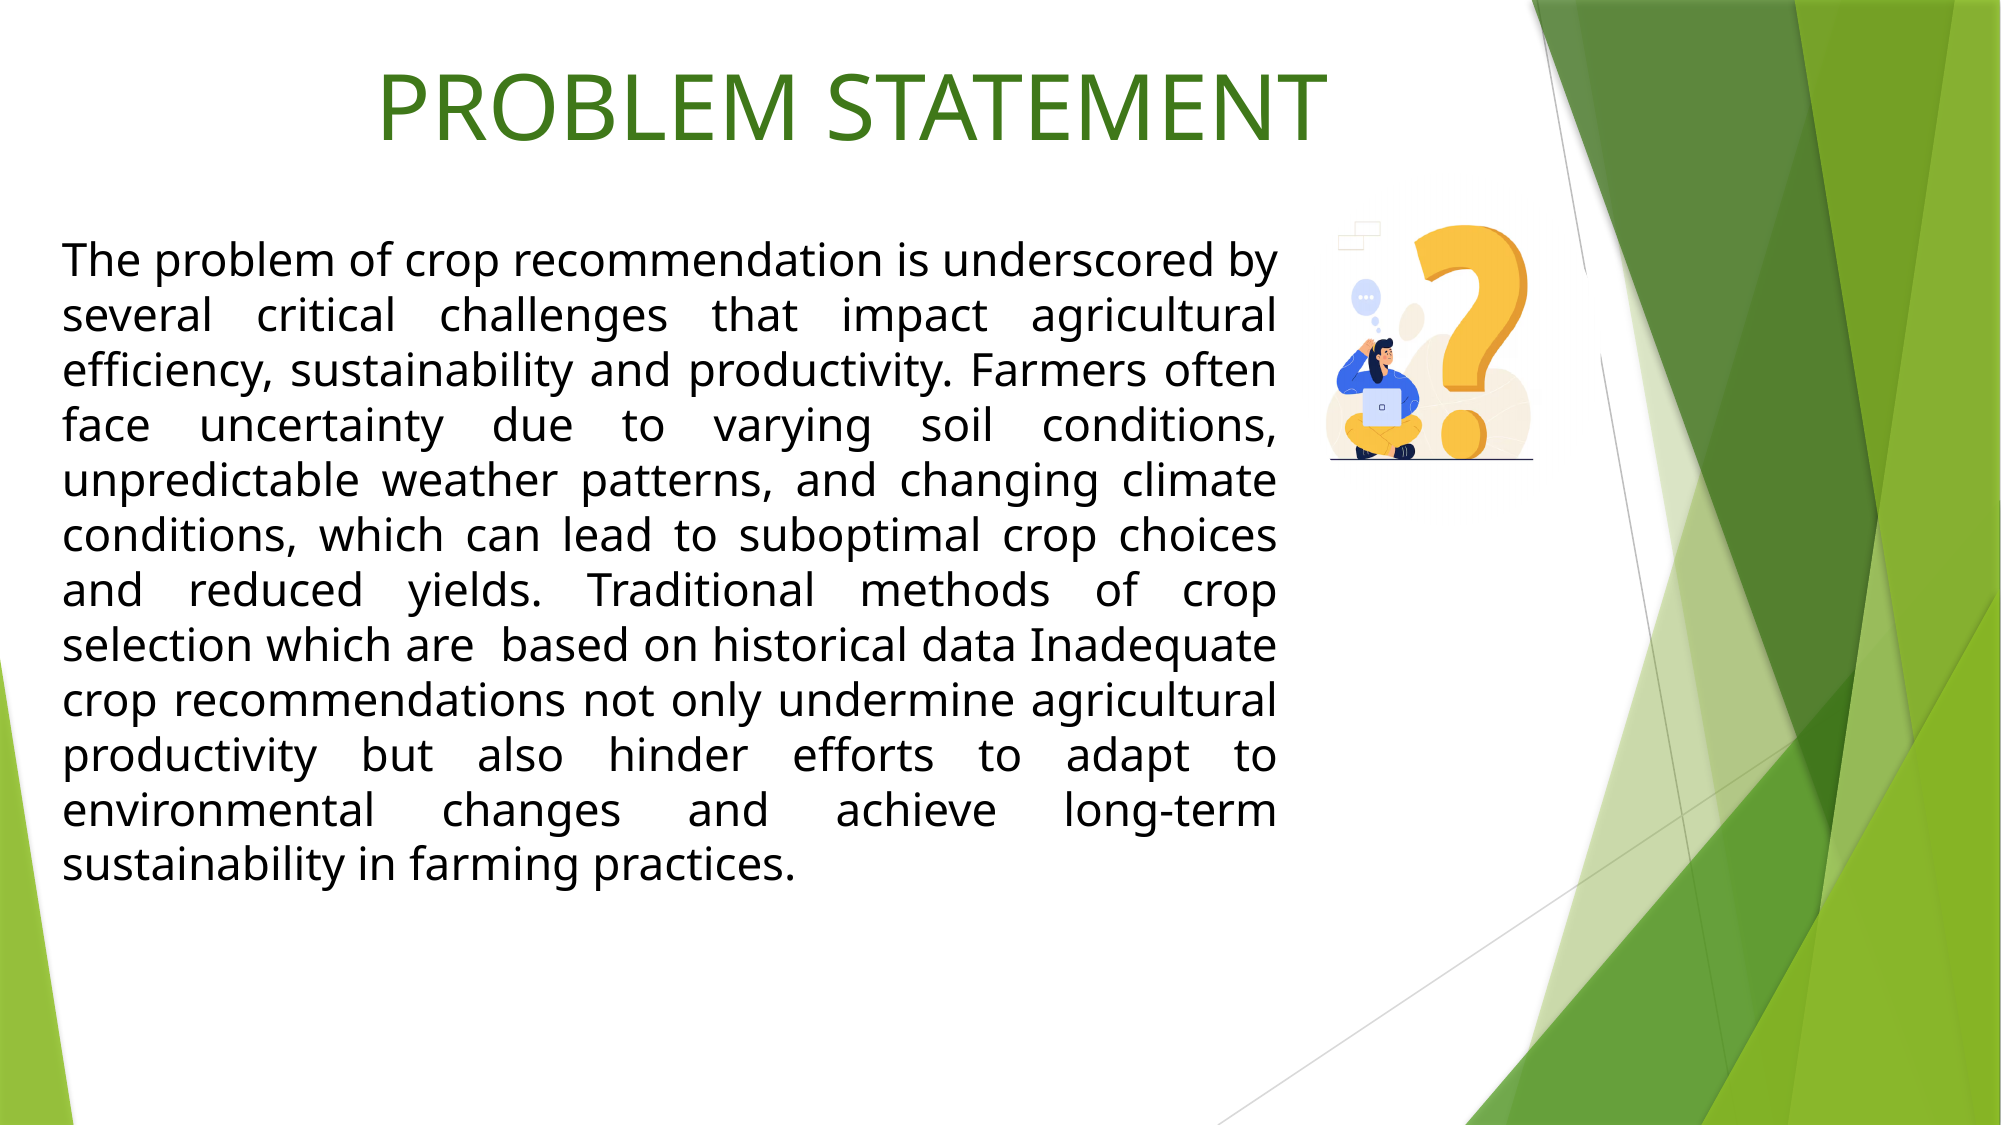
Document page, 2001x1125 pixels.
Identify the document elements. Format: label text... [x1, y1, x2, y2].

text_box The problem of crop recommendation is underscored by several critical challenges that impact agricultural efficiency, sustainability and productivity. Farmers often face uncertainty due to varying soil conditions, unpredictable weather patterns, and changing climate conditions, which can lead to suboptimal crop choices and reduced yields. Traditional methods of crop selection which are based on historical data Inadequate crop recommendations not only undermine agricultural productivity but also hinder efforts to adapt to environmental changes and achieve long-term sustainability in farming practices. [47, 222, 1291, 446]
text_box [27, 404, 1601, 1061]
picture [1296, 172, 1602, 526]
title PROBLEM STATEMENT [2, 41, 1728, 259]
